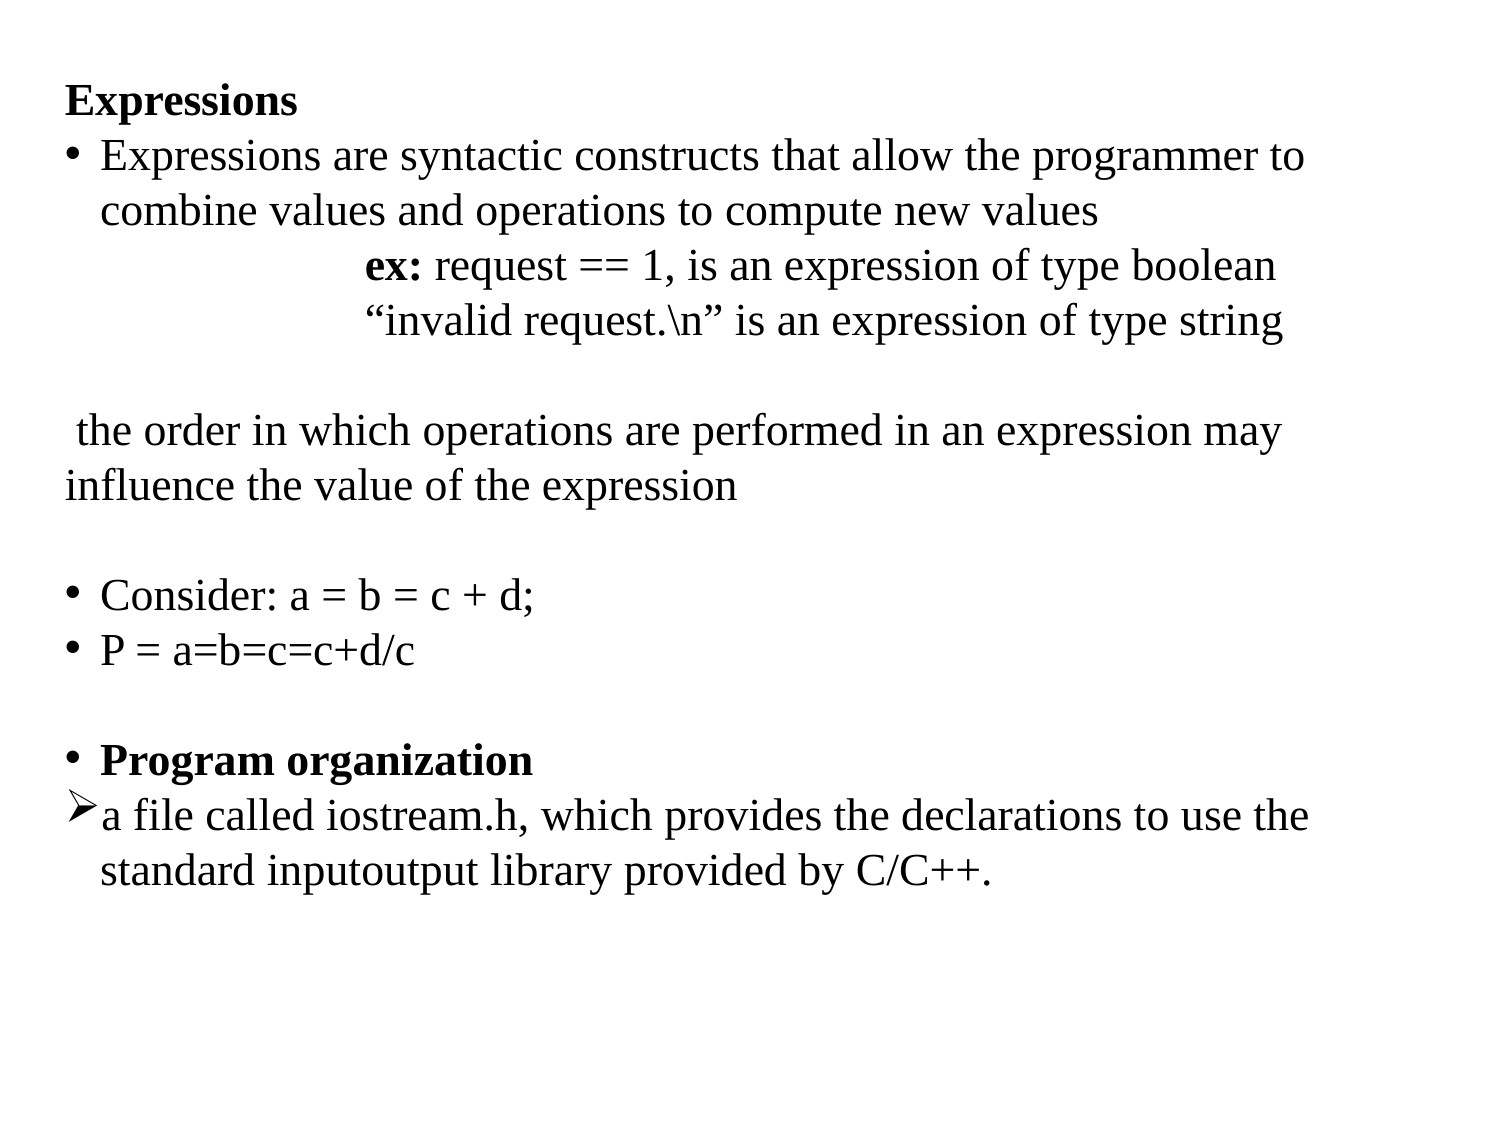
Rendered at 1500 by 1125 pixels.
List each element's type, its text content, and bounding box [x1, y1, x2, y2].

text_box Expressions Expressions are syntactic constructs that allow the programmer to combine values and operations to compute new values ex: request == 1, is an expression of type boolean “invalid request.\n” is an expression of type string the order in which operations are performed in an expression may influence the value of the expression Consider: a = b = c + d; P = a=b=c=c+d/c Program organization a file called iostream.h, which provides the declarations to use the standard inputoutput library provided by C/C++. [49, 62, 1425, 987]
